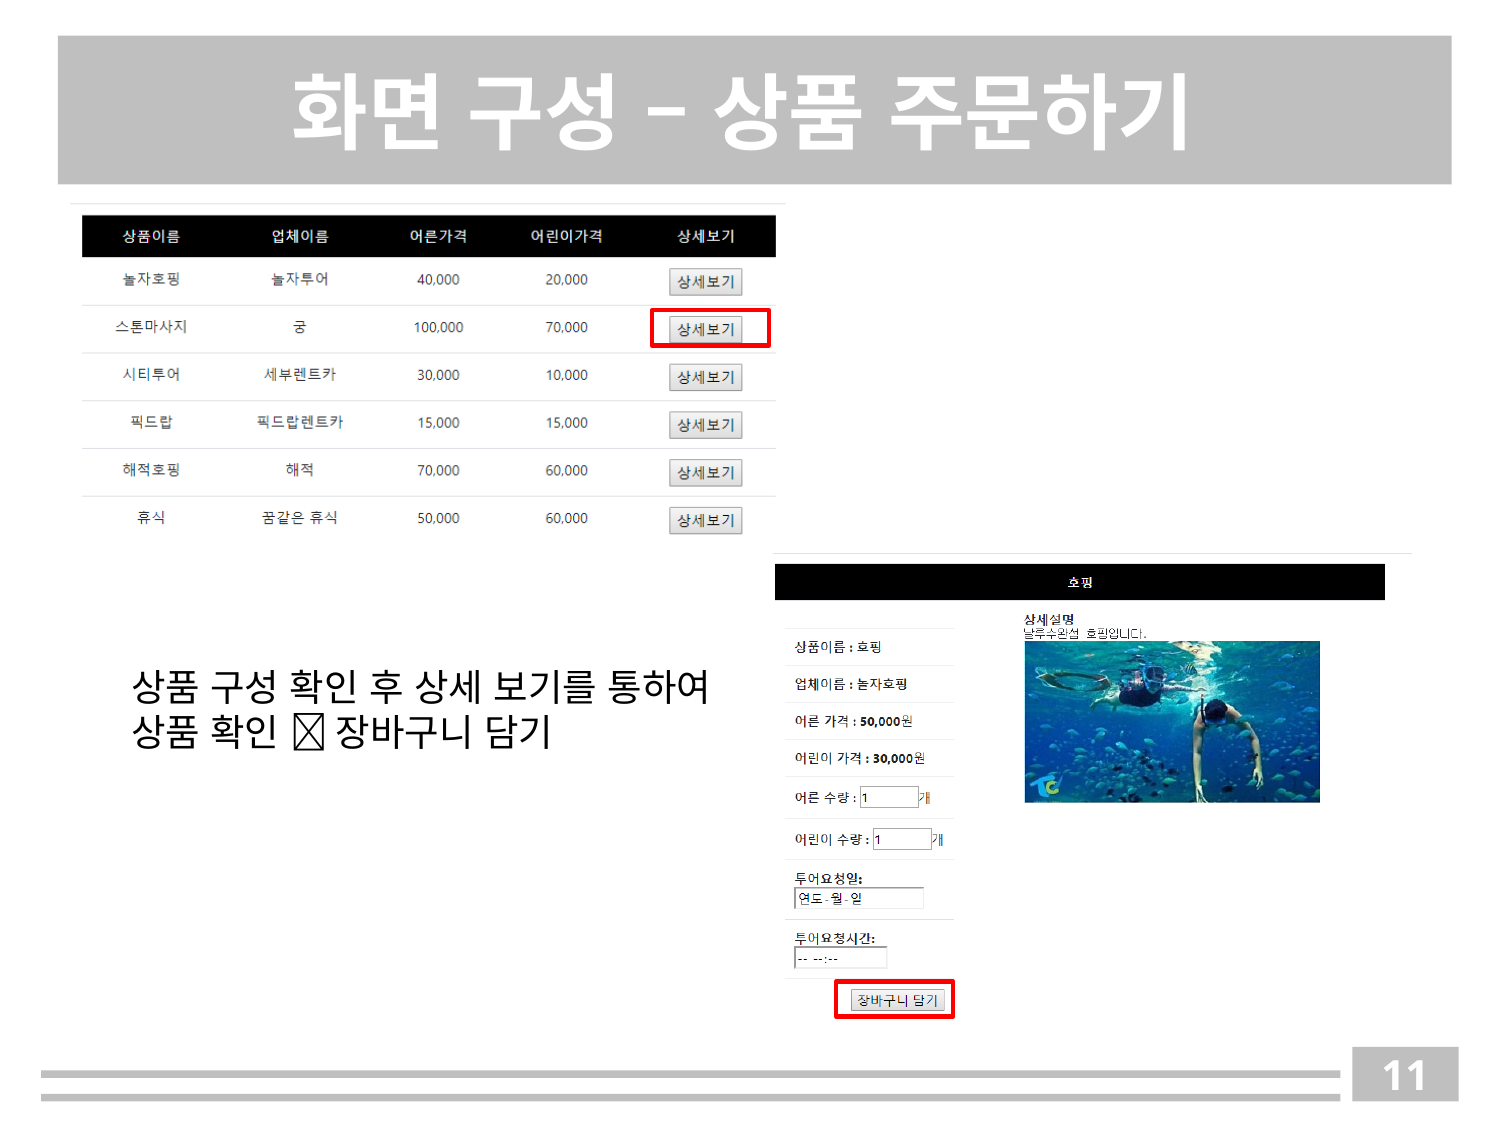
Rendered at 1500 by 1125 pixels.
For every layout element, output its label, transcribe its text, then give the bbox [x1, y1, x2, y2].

text_box 11 [1350, 1045, 1461, 1103]
text_box 상품 구성 확인 후 상세 보기를 통하여 상품 확인  장바구니 담기 [116, 656, 727, 761]
picture [70, 187, 1442, 1020]
text_box [39, 1092, 1343, 1103]
text_box [39, 1068, 1343, 1080]
text_box 화면 구성 – 상품 주문하기 [56, 34, 1454, 187]
